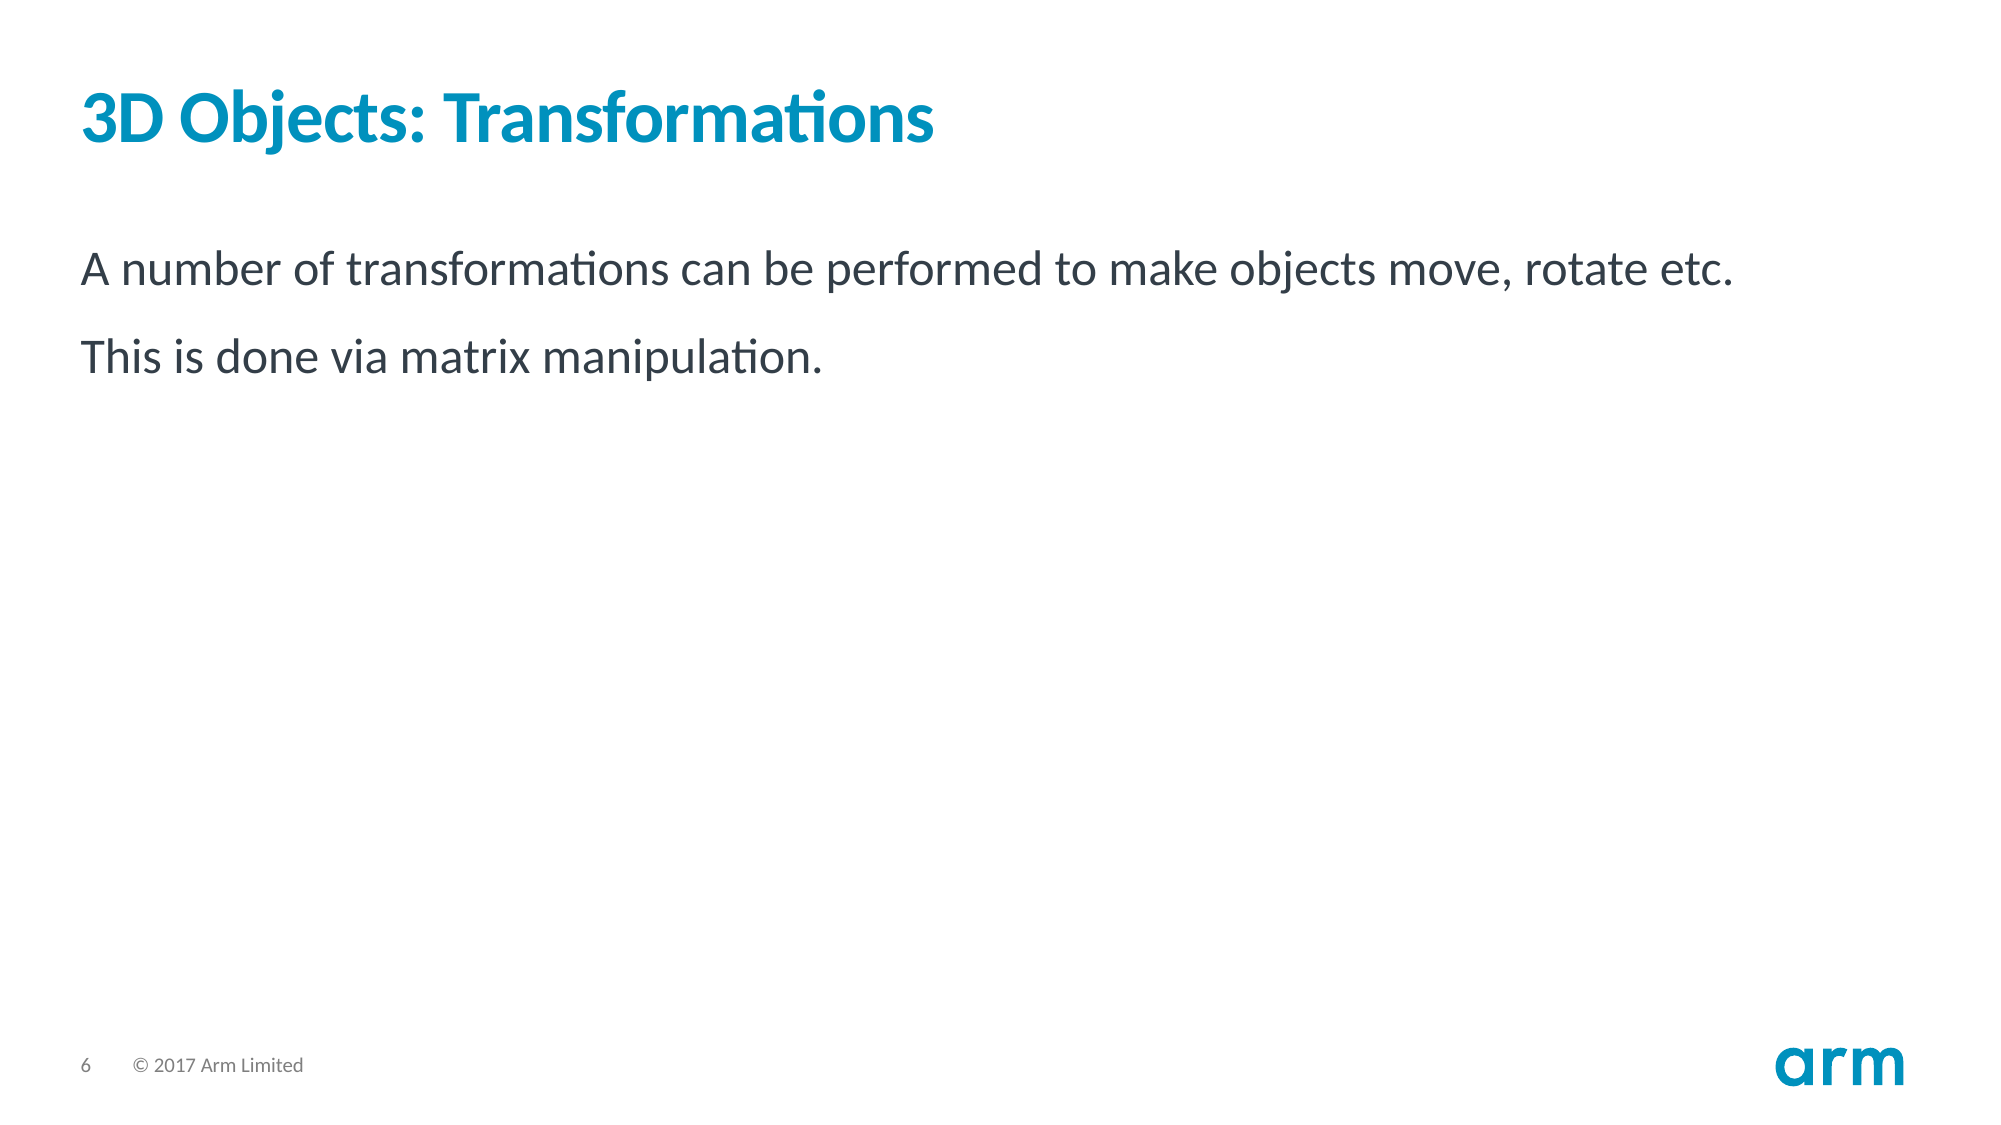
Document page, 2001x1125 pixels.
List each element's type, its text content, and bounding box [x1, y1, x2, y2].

title 3D Objects: Transformations [80, 48, 1915, 158]
list A number of transformations can be performed to make objects move, rotate etc. This is done via matrix manipulation. [80, 242, 1915, 913]
